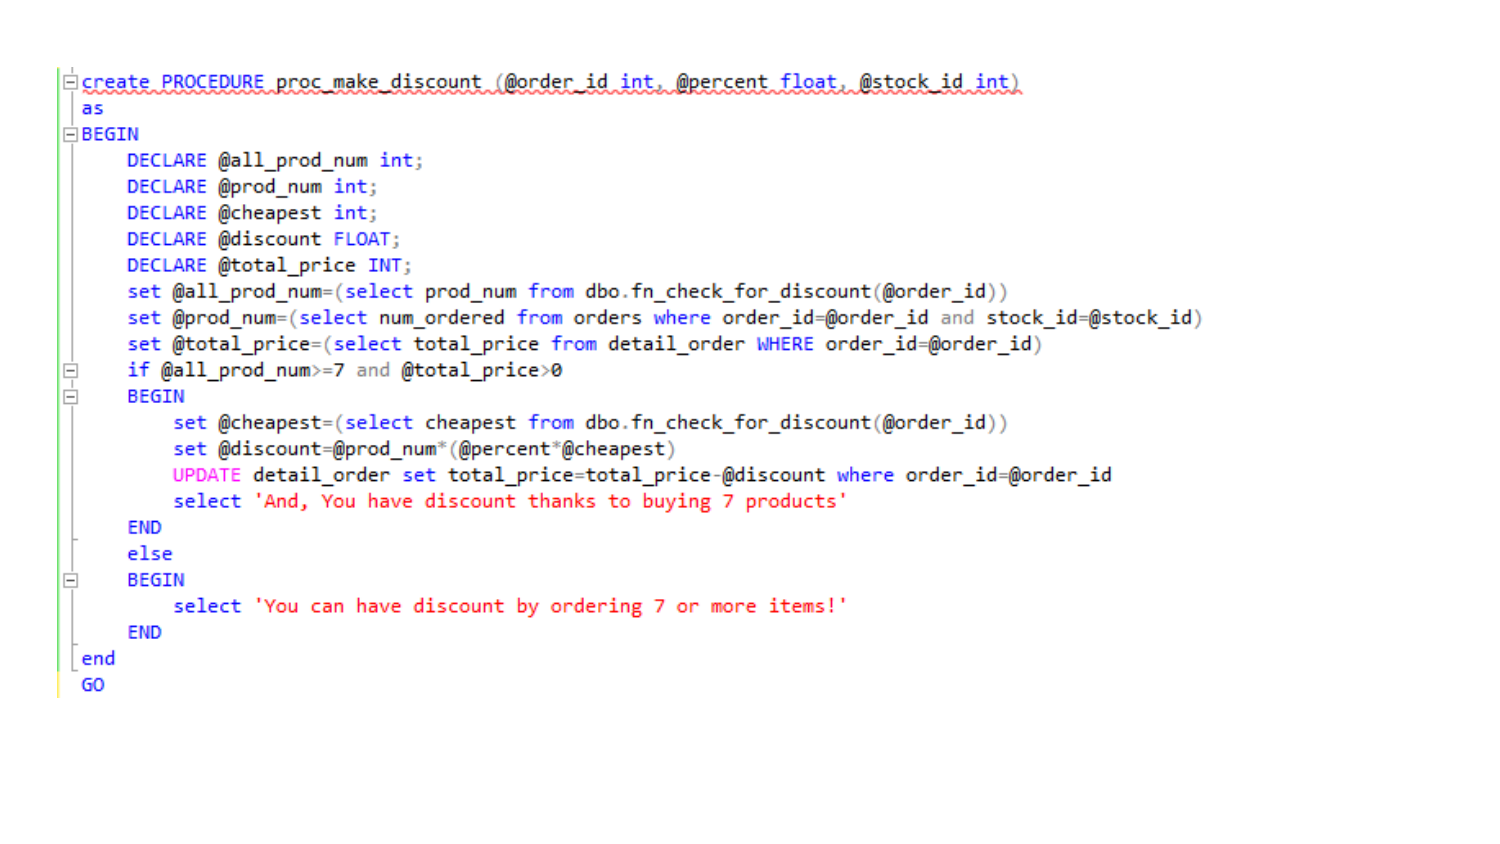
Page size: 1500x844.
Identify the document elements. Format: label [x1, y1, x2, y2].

picture [57, 67, 1228, 698]
